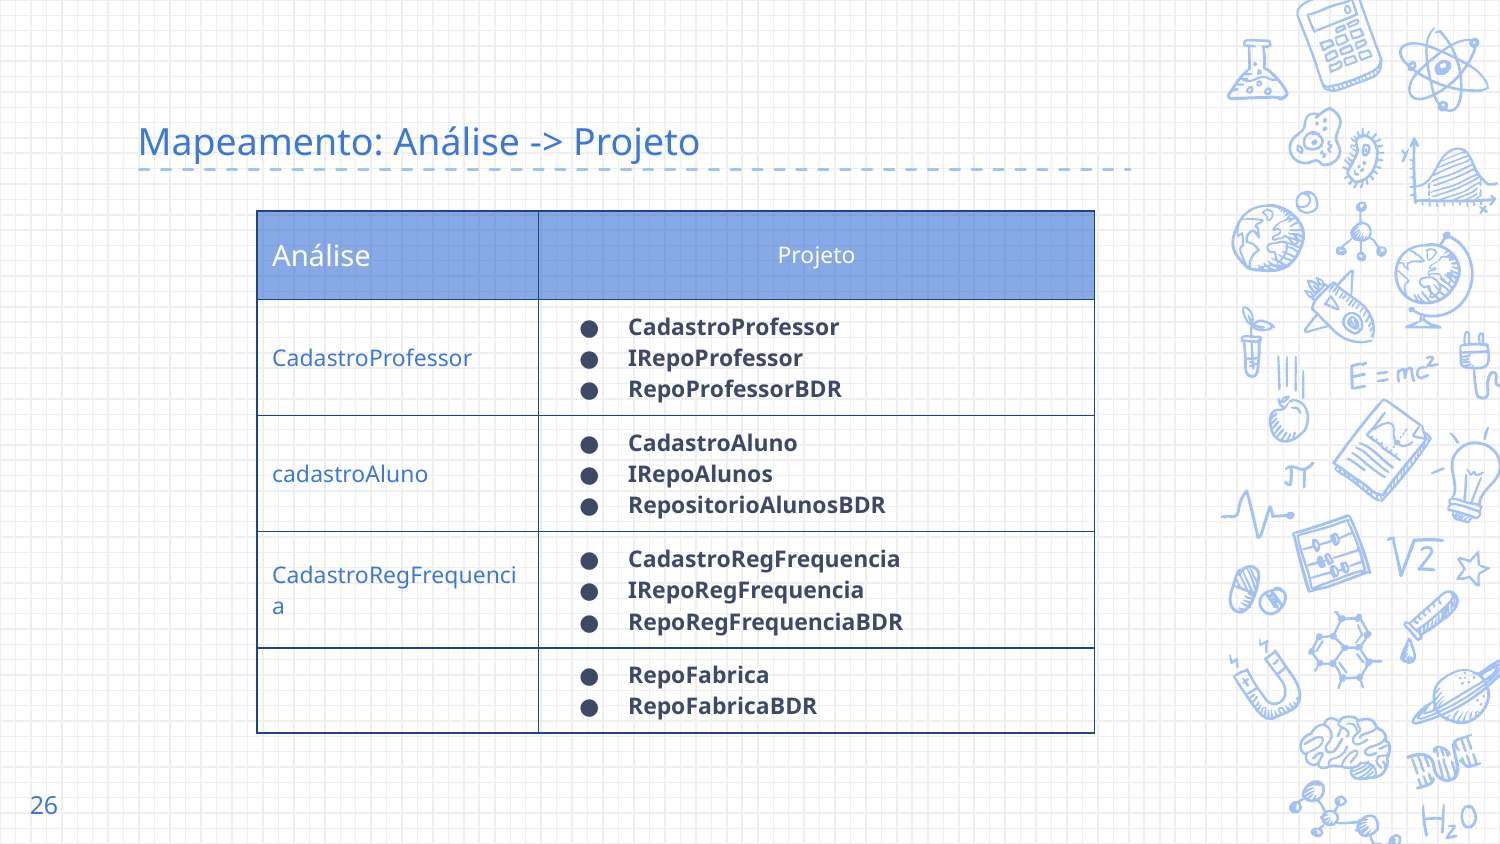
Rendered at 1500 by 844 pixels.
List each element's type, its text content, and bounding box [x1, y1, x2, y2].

table_header Análise [258, 212, 538, 299]
table_cell RepoFabrica RepoFabricaBDR [539, 649, 1094, 732]
slide_number ‹#› [14, 774, 105, 840]
table_header Projeto [539, 212, 1094, 299]
table_cell CadastroAluno IRepoAlunos RepositorioAlunosBDR [539, 416, 1094, 531]
table_cell cadastroAluno [258, 416, 538, 531]
title Mapeamento: Análise -> Projeto [122, 36, 1130, 178]
table_cell CadastroRegFrequencia IRepoRegFrequencia RepoRegFrequenciaBDR [539, 532, 1094, 647]
table_cell CadastroProfessor IRepoProfessor RepoProfessorBDR [539, 300, 1094, 415]
table_cell CadastroProfessor [258, 300, 538, 415]
table_cell CadastroRegFrequencia [258, 532, 538, 647]
table_cell [258, 649, 538, 732]
